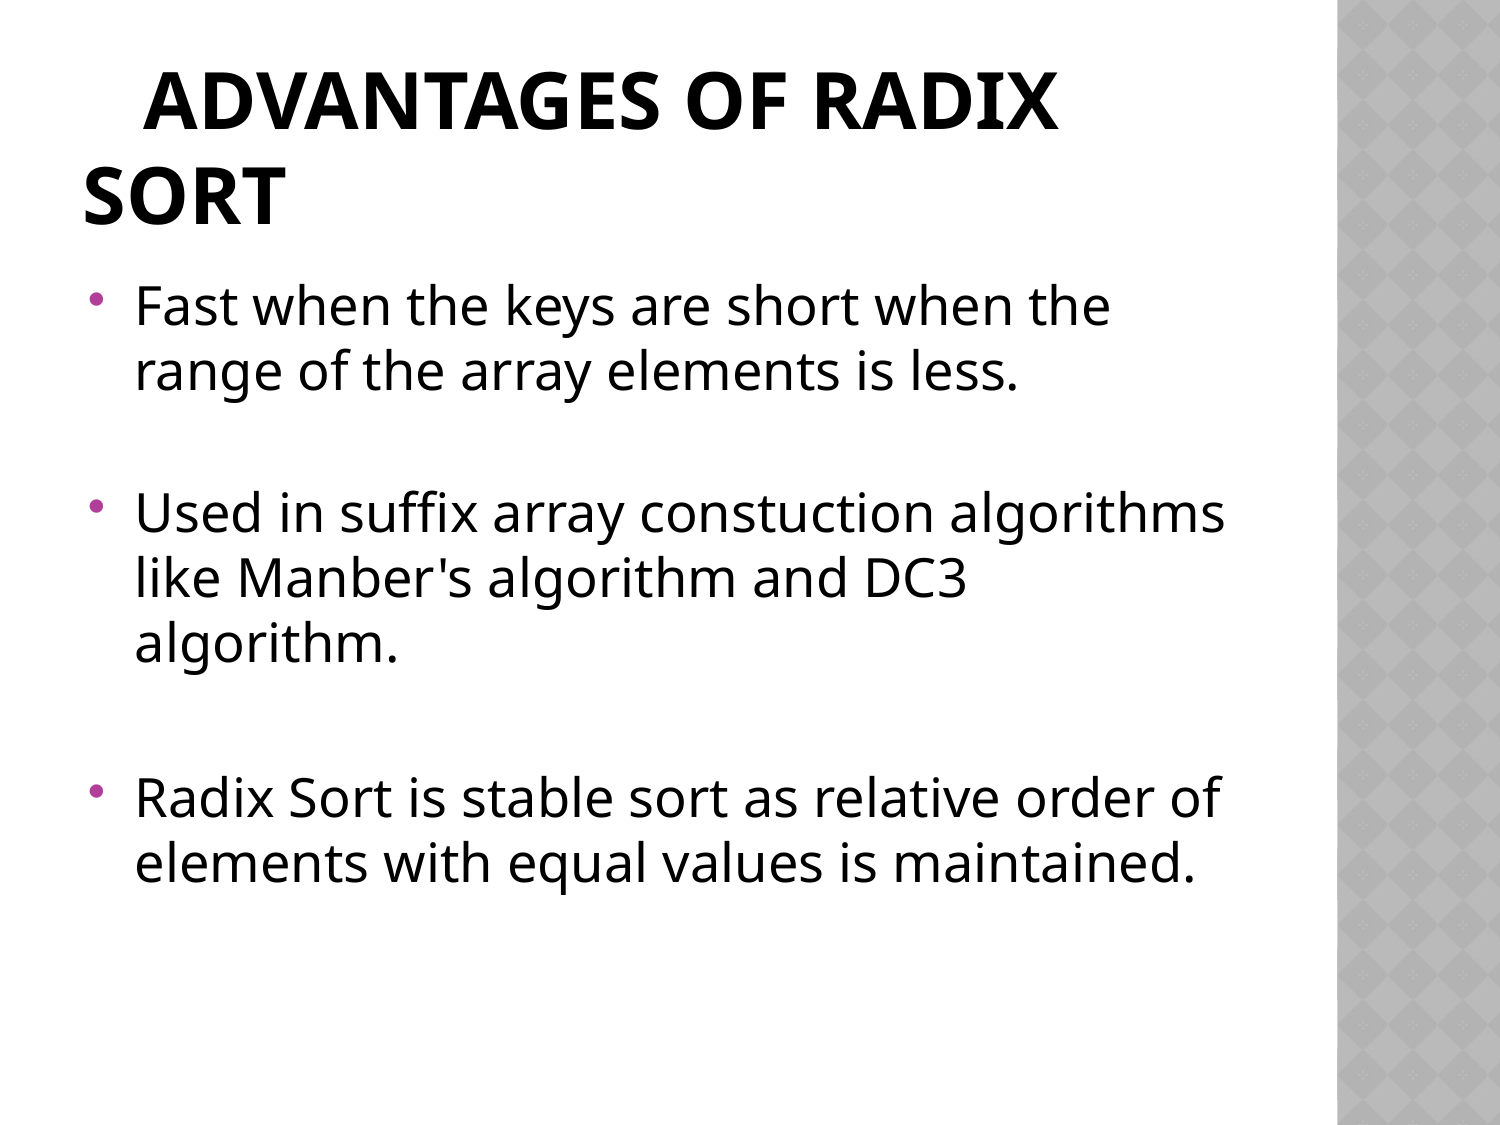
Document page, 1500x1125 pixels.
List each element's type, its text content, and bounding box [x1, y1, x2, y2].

list Fast when the keys are short when the range of the array elements is less. Used in suffix array constuction algorithms like Manber's algorithm and DC3 algorithm. Radix Sort is stable sort as relative order of elements with equal values is maintained. [75, 264, 1263, 1059]
title advantages of radix sort [75, 52, 1263, 240]
